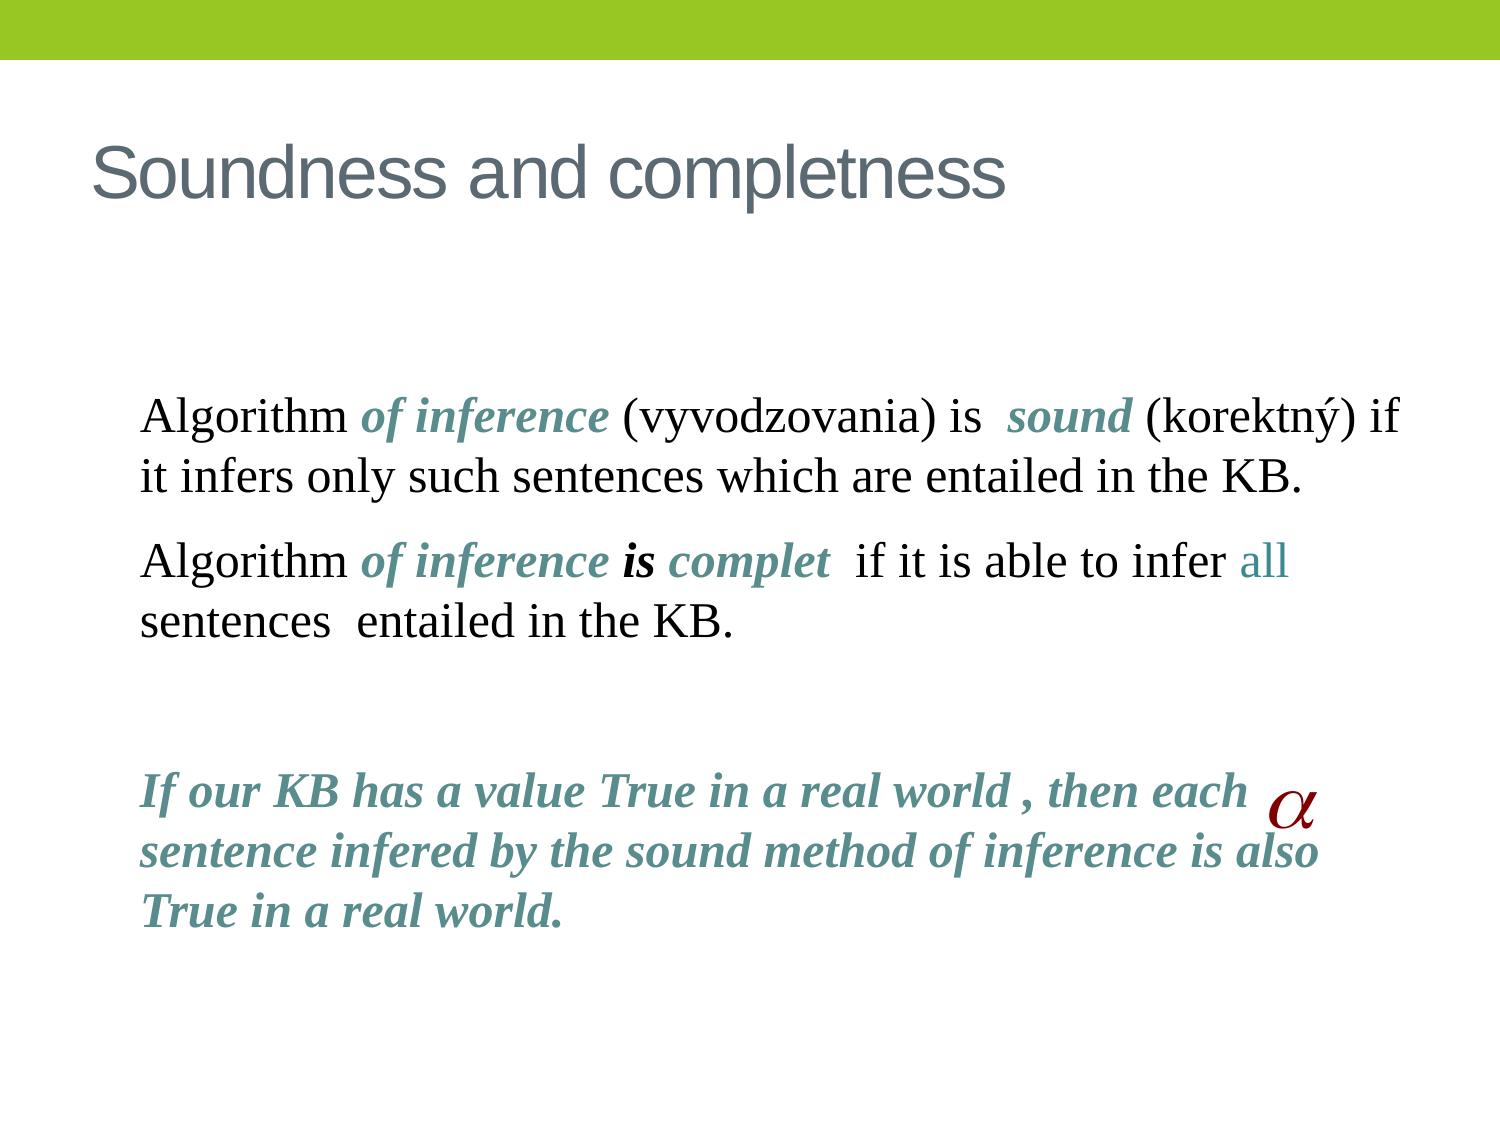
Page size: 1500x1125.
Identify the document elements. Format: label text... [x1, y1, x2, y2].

title Soundness and completness [75, 87, 1425, 250]
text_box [124, 374, 1426, 966]
